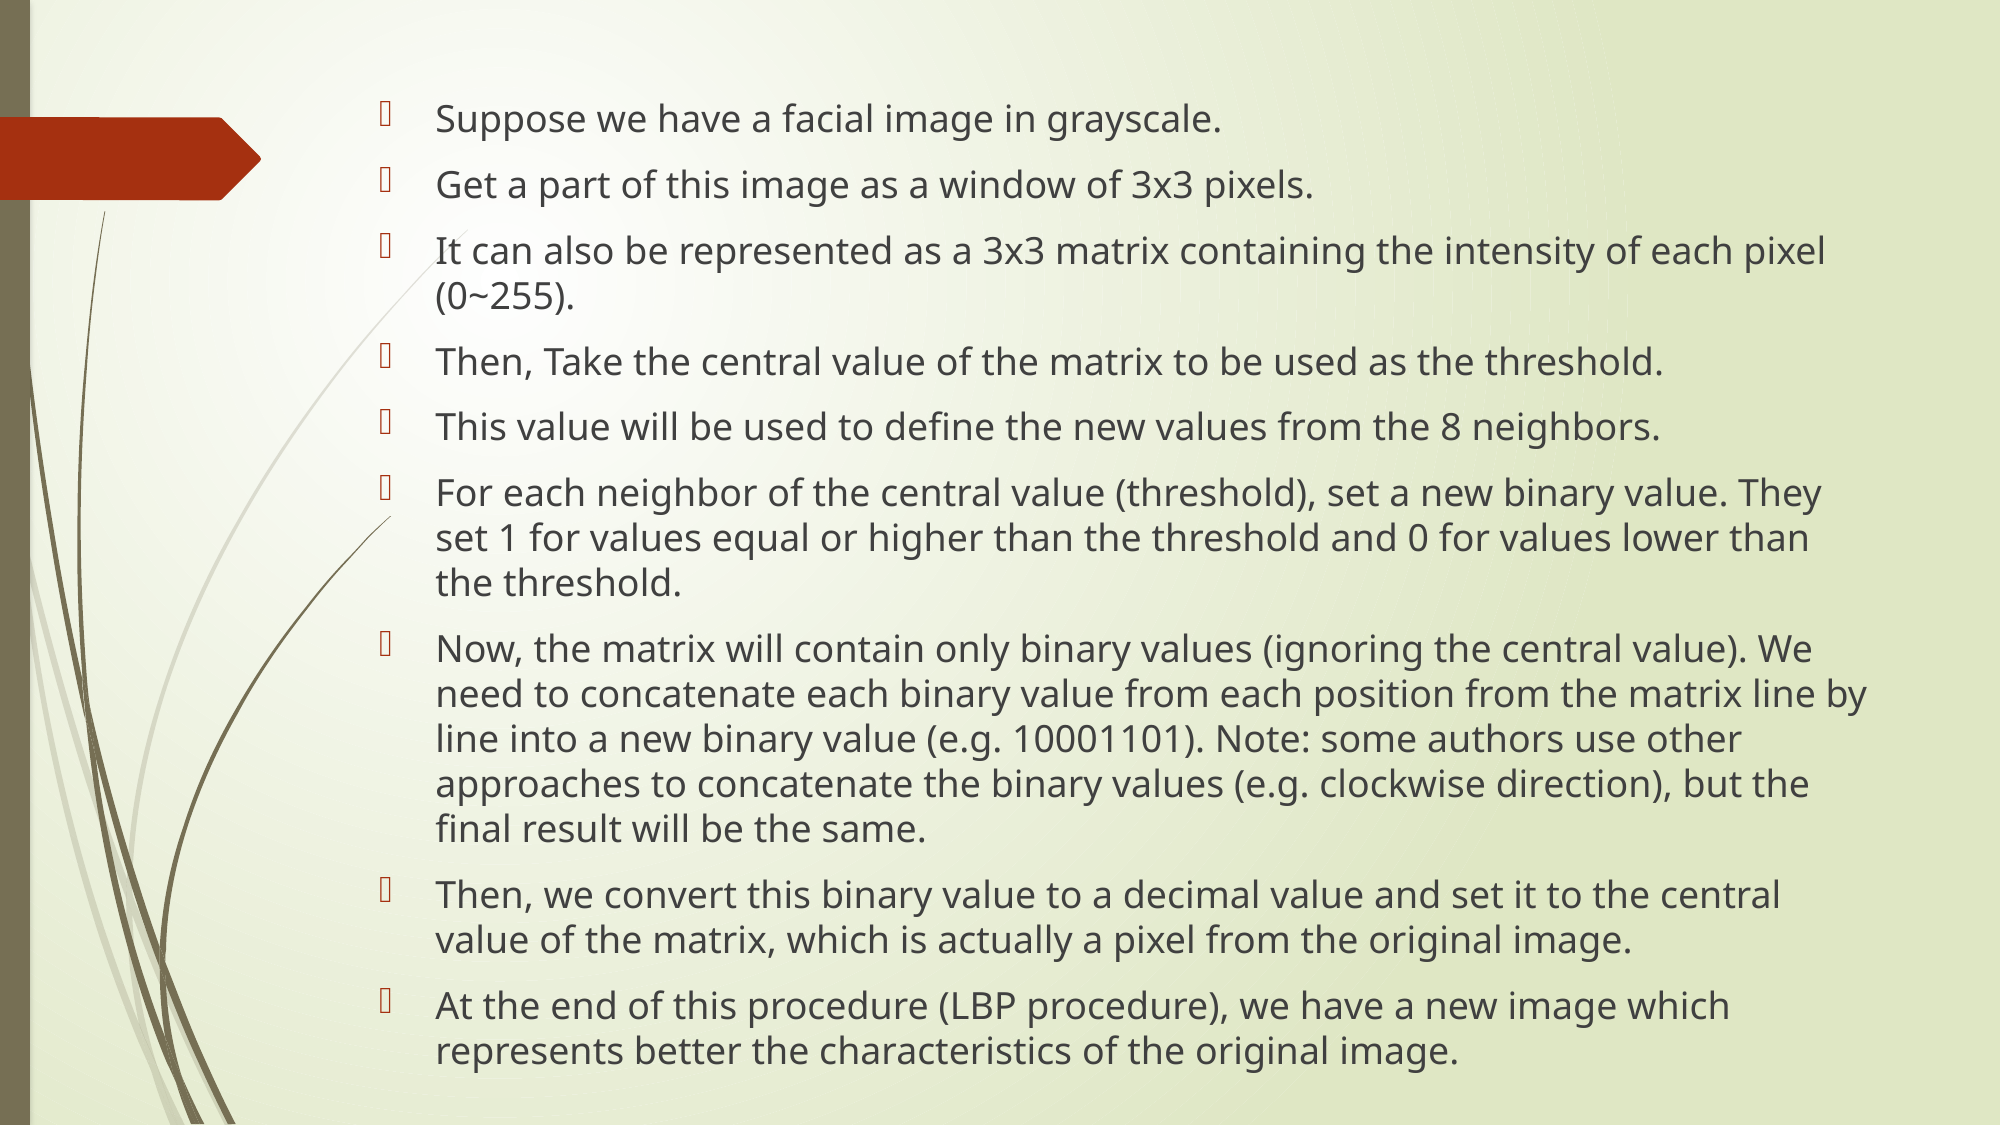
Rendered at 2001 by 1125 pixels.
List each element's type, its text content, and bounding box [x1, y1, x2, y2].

list Suppose we have a facial image in grayscale. Get a part of this image as a window of 3x3 pixels. It can also be represented as a 3x3 matrix containing the intensity of each pixel (0~255). Then, Take the central value of the matrix to be used as the threshold. This value will be used to define the new values from the 8 neighbors. For each neighbor of the central value (threshold), set a new binary value. They set 1 for values equal or higher than the threshold and 0 for values lower than the threshold. Now, the matrix will contain only binary values (ignoring the central value). We need to concatenate each binary value from each position from the matrix line by line into a new binary value (e.g. 10001101). Note: some authors use other approaches to concatenate the binary values (e.g. clockwise direction), but the final result will be the same. Then, we convert this binary value to a decimal value and set it to the central value of the matrix, which is actually a pixel from the original image. At the end of this procedure (LBP procedure), we have a new image which represents better the characteristics of the original image. [364, 87, 1887, 1088]
